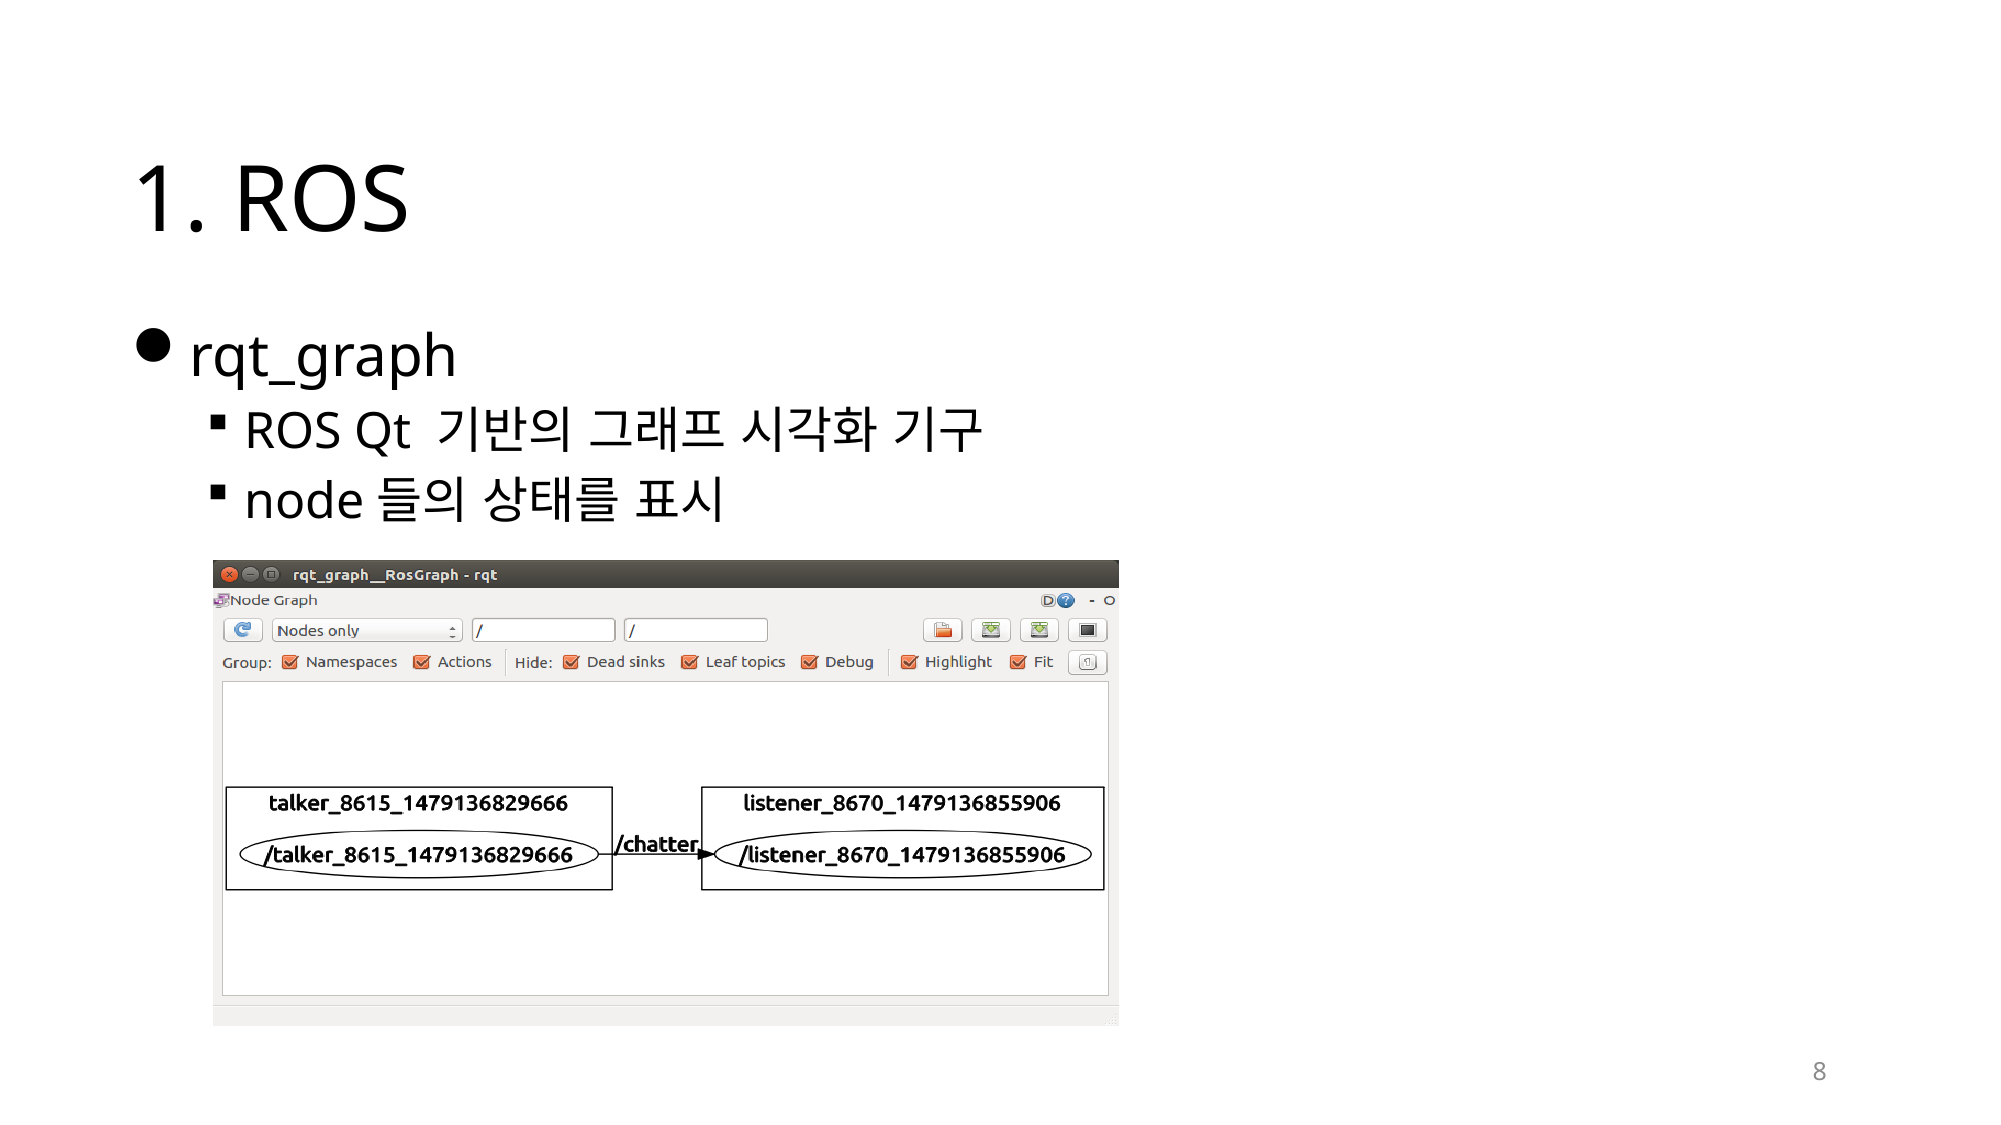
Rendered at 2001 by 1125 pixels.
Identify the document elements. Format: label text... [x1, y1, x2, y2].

picture [213, 560, 1119, 1026]
list rqt_graph ROS Qt 기반의 그래프 시각화 기구 node들의 상태를 표시 [116, 310, 1842, 1025]
slide_number 8 [1391, 1042, 1842, 1103]
title 1. ROS [116, 93, 1842, 310]
